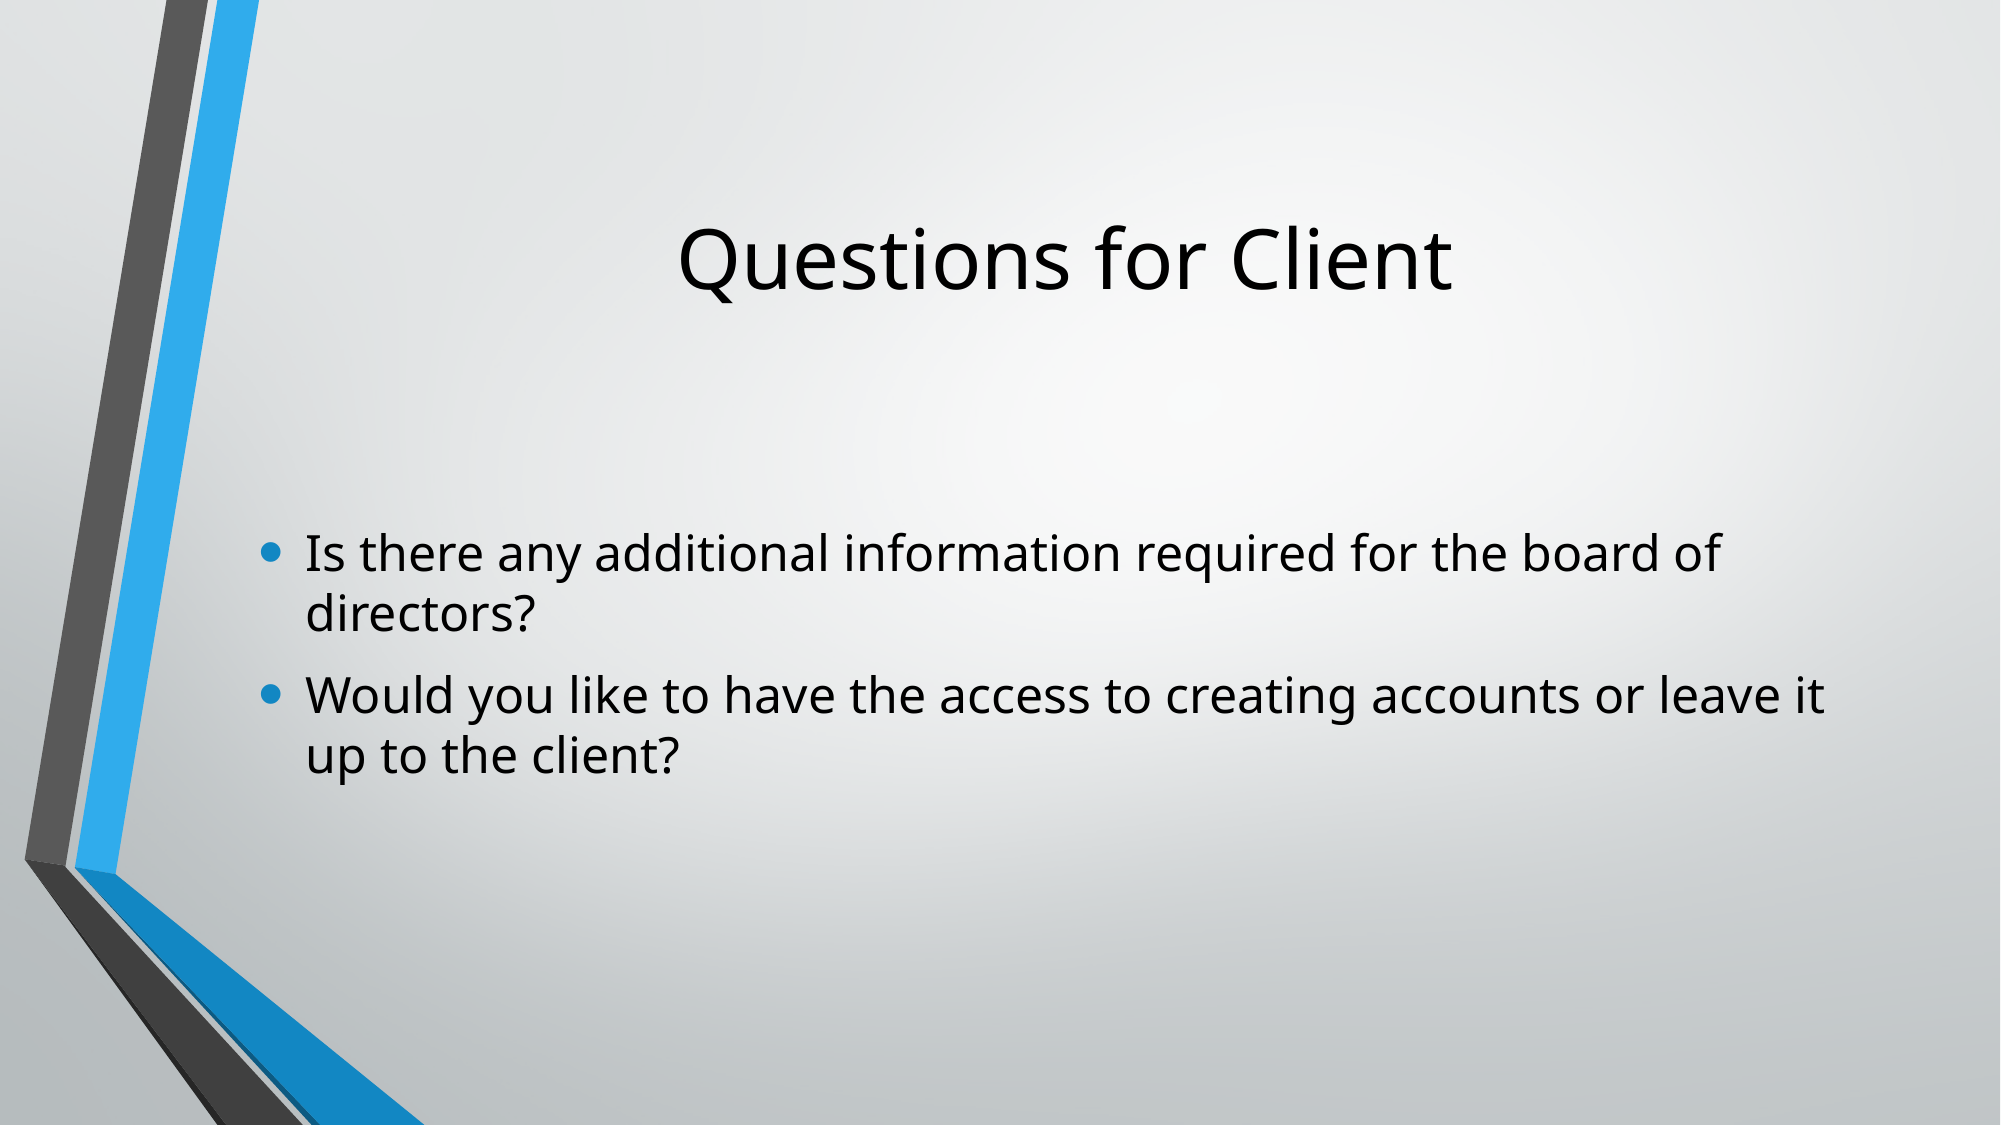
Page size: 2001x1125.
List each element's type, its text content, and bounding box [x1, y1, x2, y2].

title Questions for Client [243, 112, 1887, 400]
list Is there any additional information required for the board of directors? Would you like to have the access to creating accounts or leave it up to the client? [243, 437, 1887, 950]
